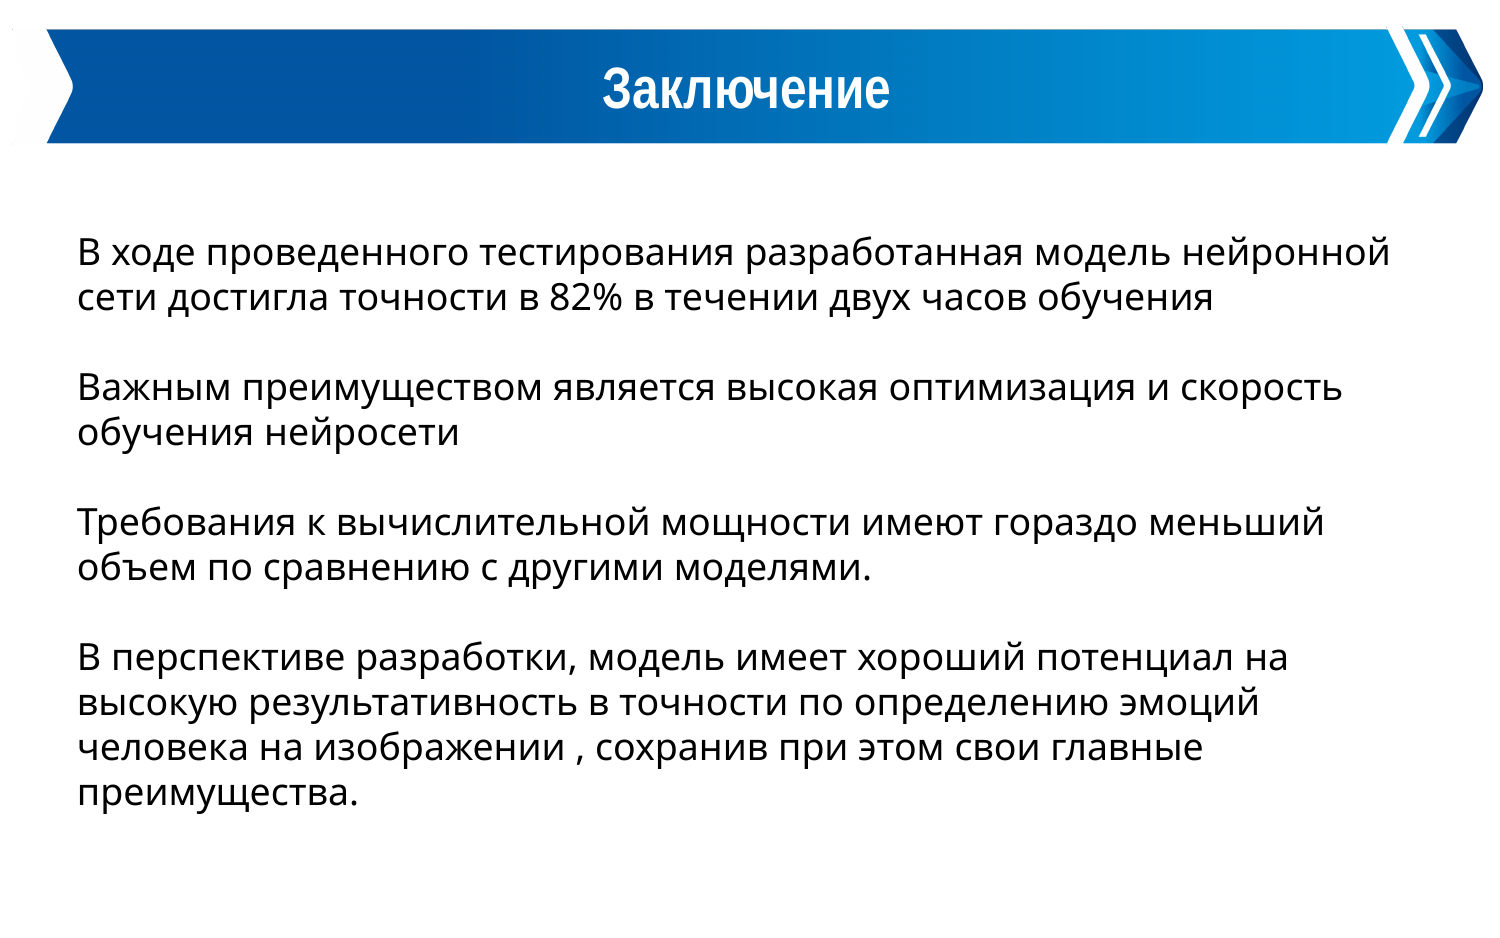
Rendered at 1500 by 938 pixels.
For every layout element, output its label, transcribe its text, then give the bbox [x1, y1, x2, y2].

text_box В ходе проведенного тестирования разработанная модель нейронной сети достигла точности в 82% в течении двух часов обучения Важным преимуществом является высокая оптимизация и скорость обучения нейросети Требования к вычислительной мощности имеют гораздо меньший объем по сравнению с другими моделями. В перспективе разработки, модель имеет хороший потенциал на высокую результативность в точности по определению эмоций человека на изображении , сохранив при этом свои главные преимущества. [62, 220, 1433, 821]
picture [12, 26, 1483, 145]
